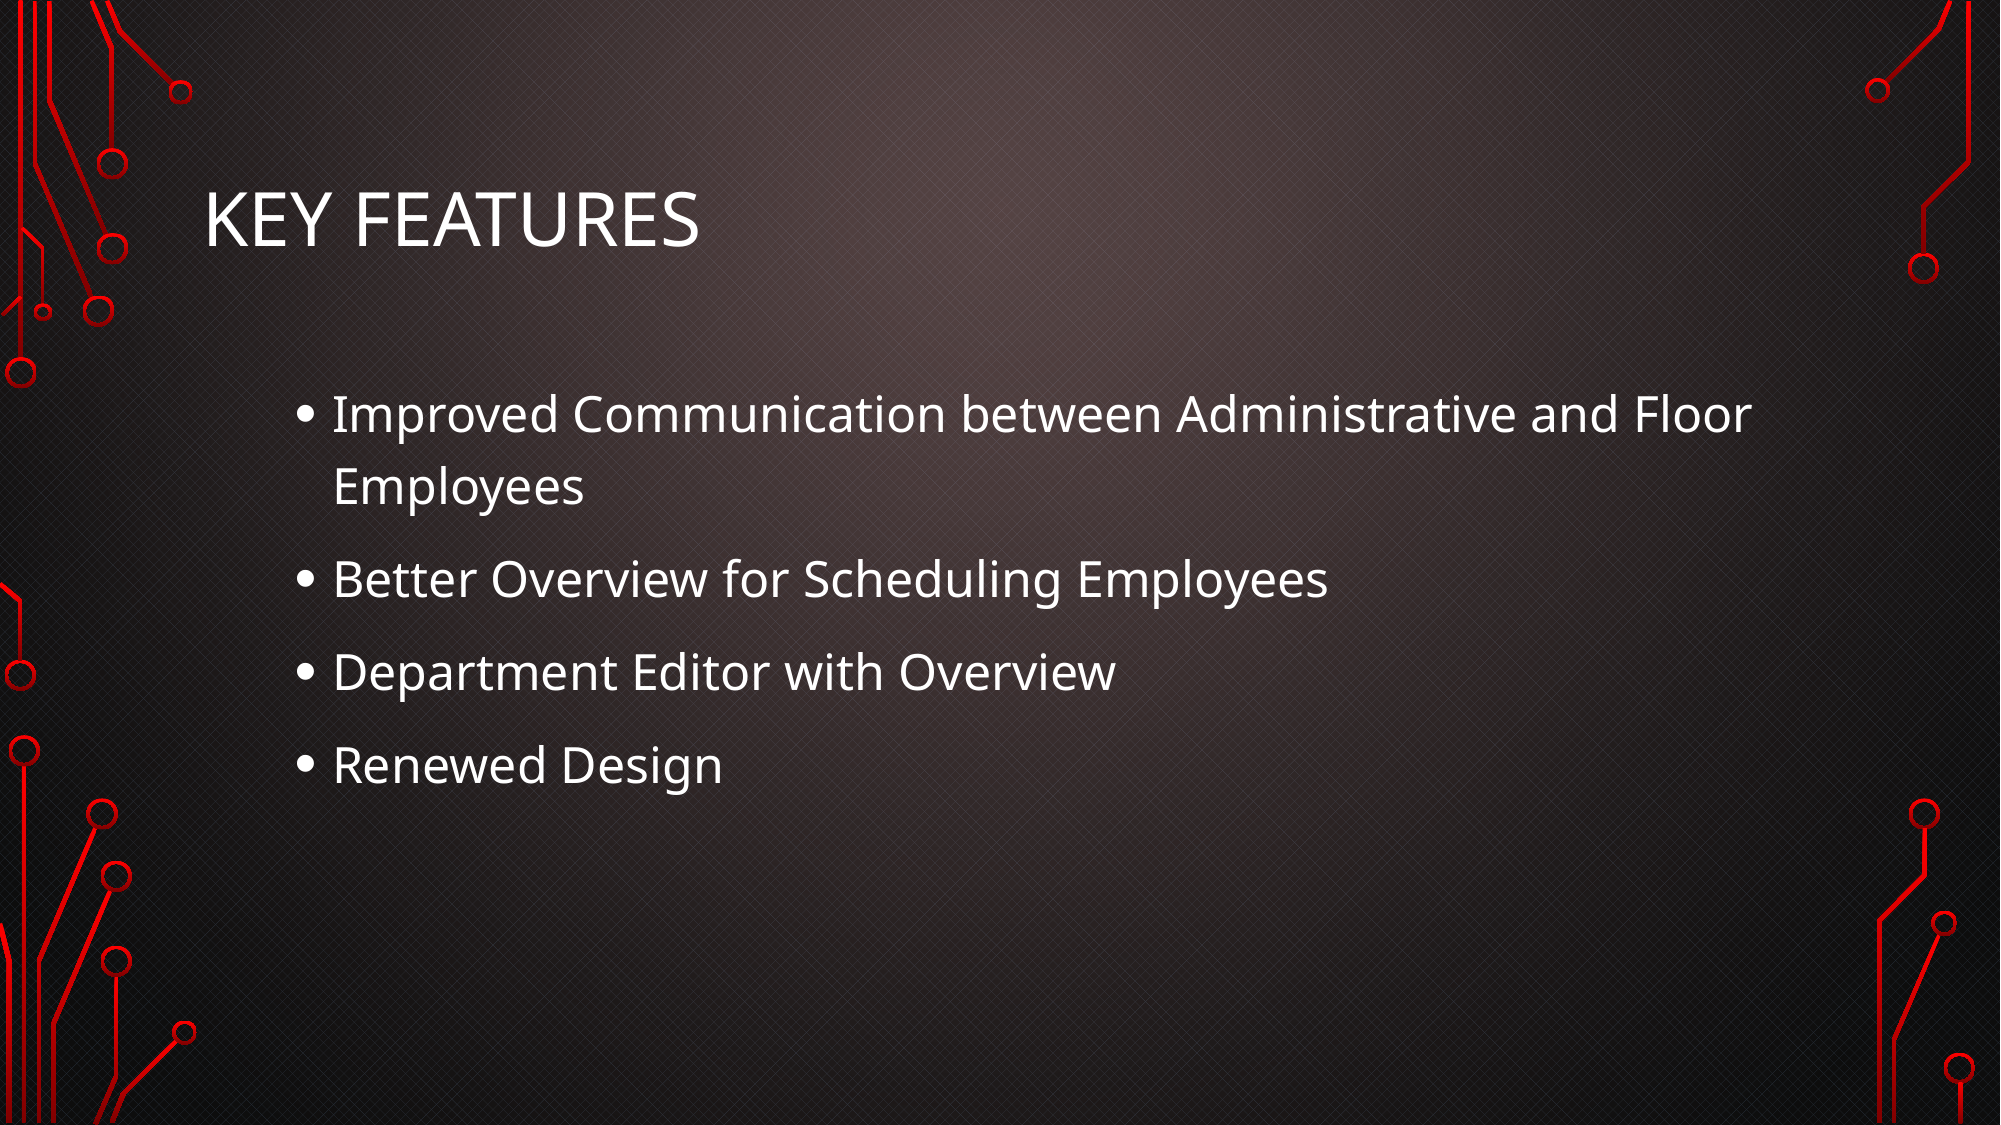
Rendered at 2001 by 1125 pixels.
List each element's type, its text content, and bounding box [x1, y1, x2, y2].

title Key Features [187, 101, 1813, 344]
list Improved Communication between Administrative and Floor Employees Better Overview for Scheduling Employees Department Editor with Overview Renewed Design [279, 363, 1905, 945]
